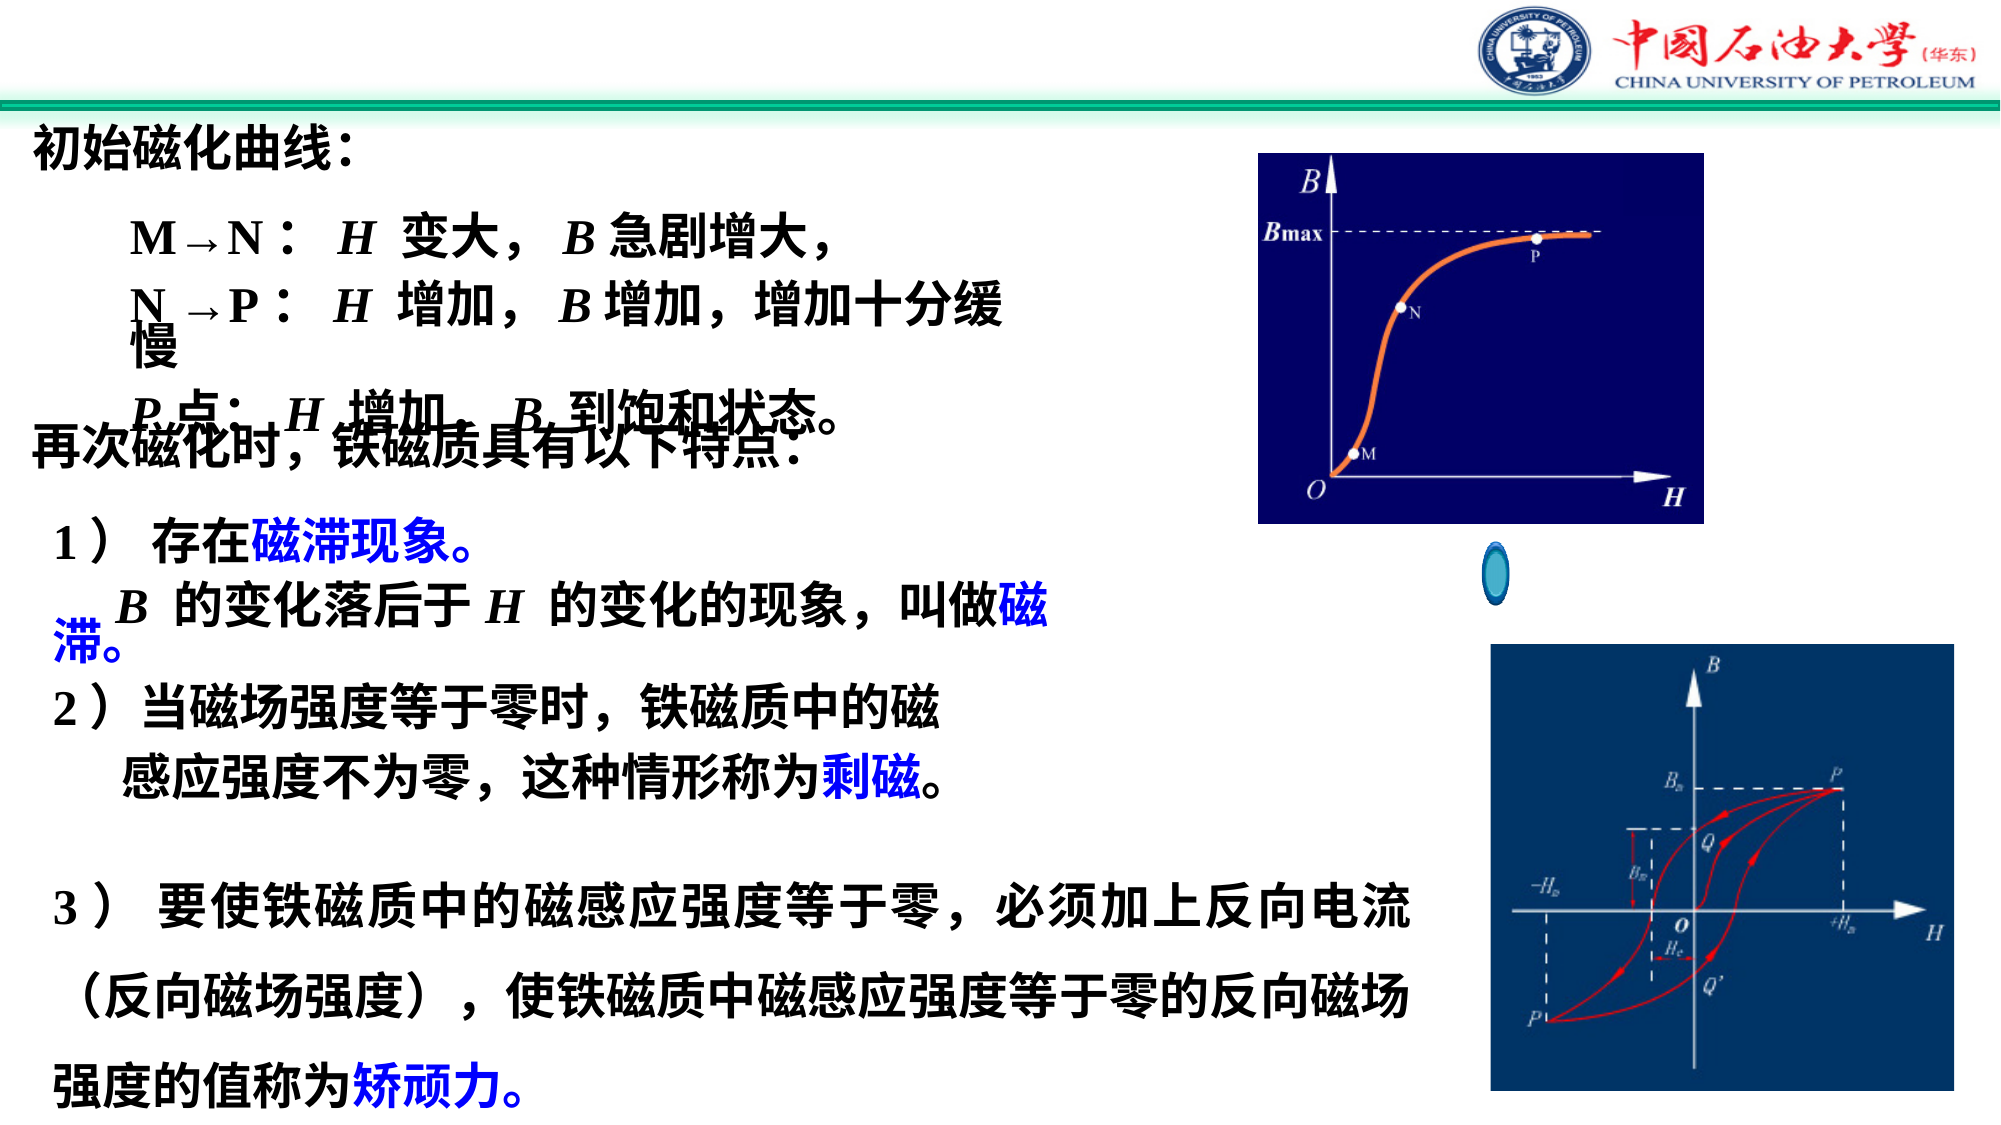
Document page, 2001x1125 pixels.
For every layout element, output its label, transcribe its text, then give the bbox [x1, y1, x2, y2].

text_box 2）当磁场强度等于零时，铁磁质中的磁 感应强度不为零，这种情形称为剩磁。 [38, 668, 1005, 814]
text_box [1480, 535, 1511, 612]
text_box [1258, 153, 1704, 524]
picture [1490, 644, 1955, 1091]
text_box M→N：H 变大，B急剧增大， N →P：H 增加，B增加，增加十分缓慢 P点：H 增加，B 到饱和状态。 [115, 196, 1042, 448]
picture [1393, 0, 2001, 90]
text_box 初始磁化曲线： [18, 108, 398, 184]
text_box 再次磁化时，铁磁质具有以下特点： [16, 419, 858, 482]
text_box 3） 要使铁磁质中的磁感应强度等于零，必须加上反向电流（反向磁场强度），使铁磁质中磁感应强度等于零的反向磁场强度的值称为矫顽力。 [38, 837, 1427, 1122]
text_box 1） 存在磁滞现象。 B 的变化落后于H 的变化的现象，叫做磁滞。 [38, 502, 1138, 674]
